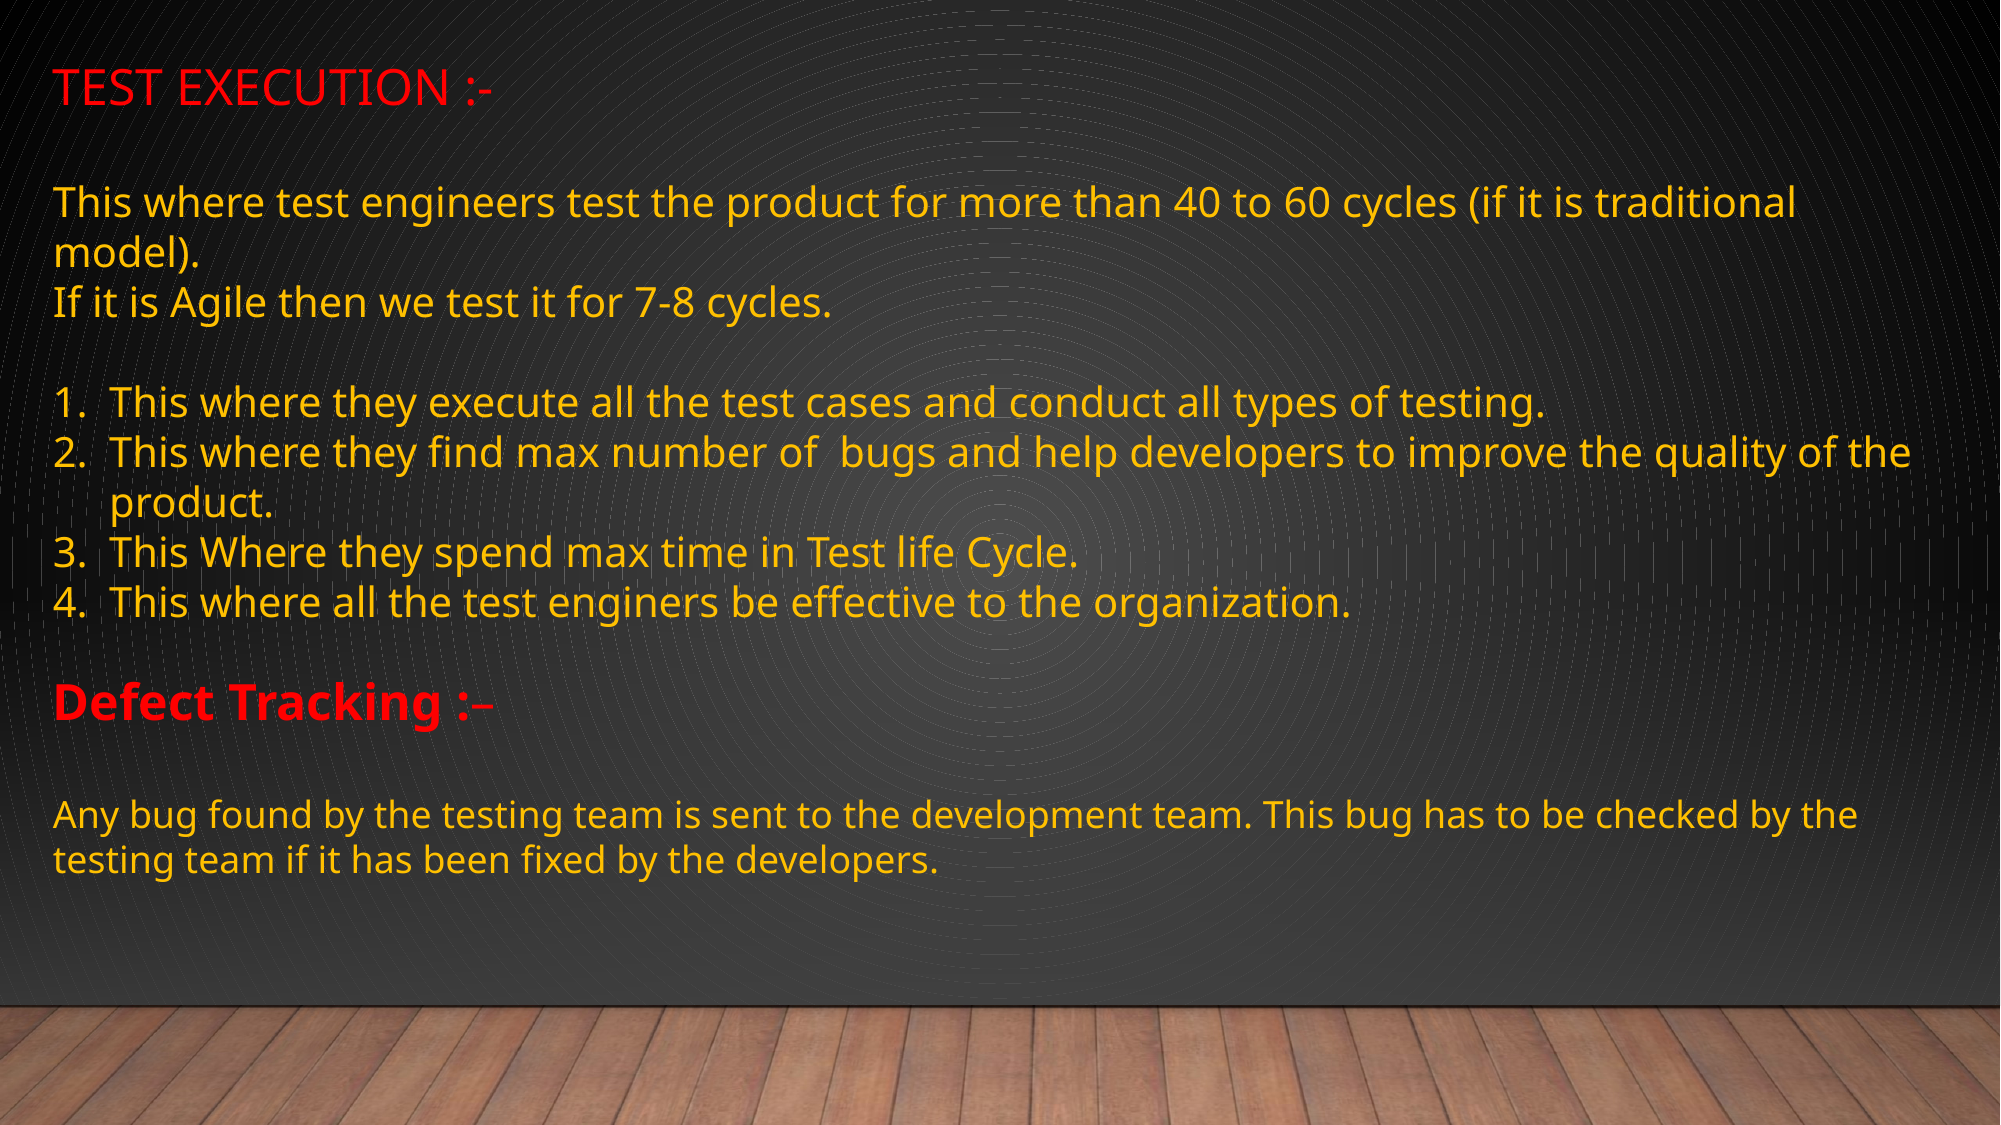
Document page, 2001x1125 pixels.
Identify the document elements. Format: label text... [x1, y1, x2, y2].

picture [0, 1005, 2000, 1125]
text_box TEST EXECUTION :- This where test engineers test the product for more than 40 to 60 cycles (if it is traditional model). If it is Agile then we test it for 7-8 cycles. This where they execute all the test cases and conduct all types of testing. This where they find max number of bugs and help developers to improve the quality of the product. This Where they spend max time in Test life Cycle. This where all the test enginers be effective to the organization. Defect Tracking :– Any bug found by the testing team is sent to the development team. This bug has to be checked by the testing team if it has been fixed by the developers. [38, 48, 1961, 934]
